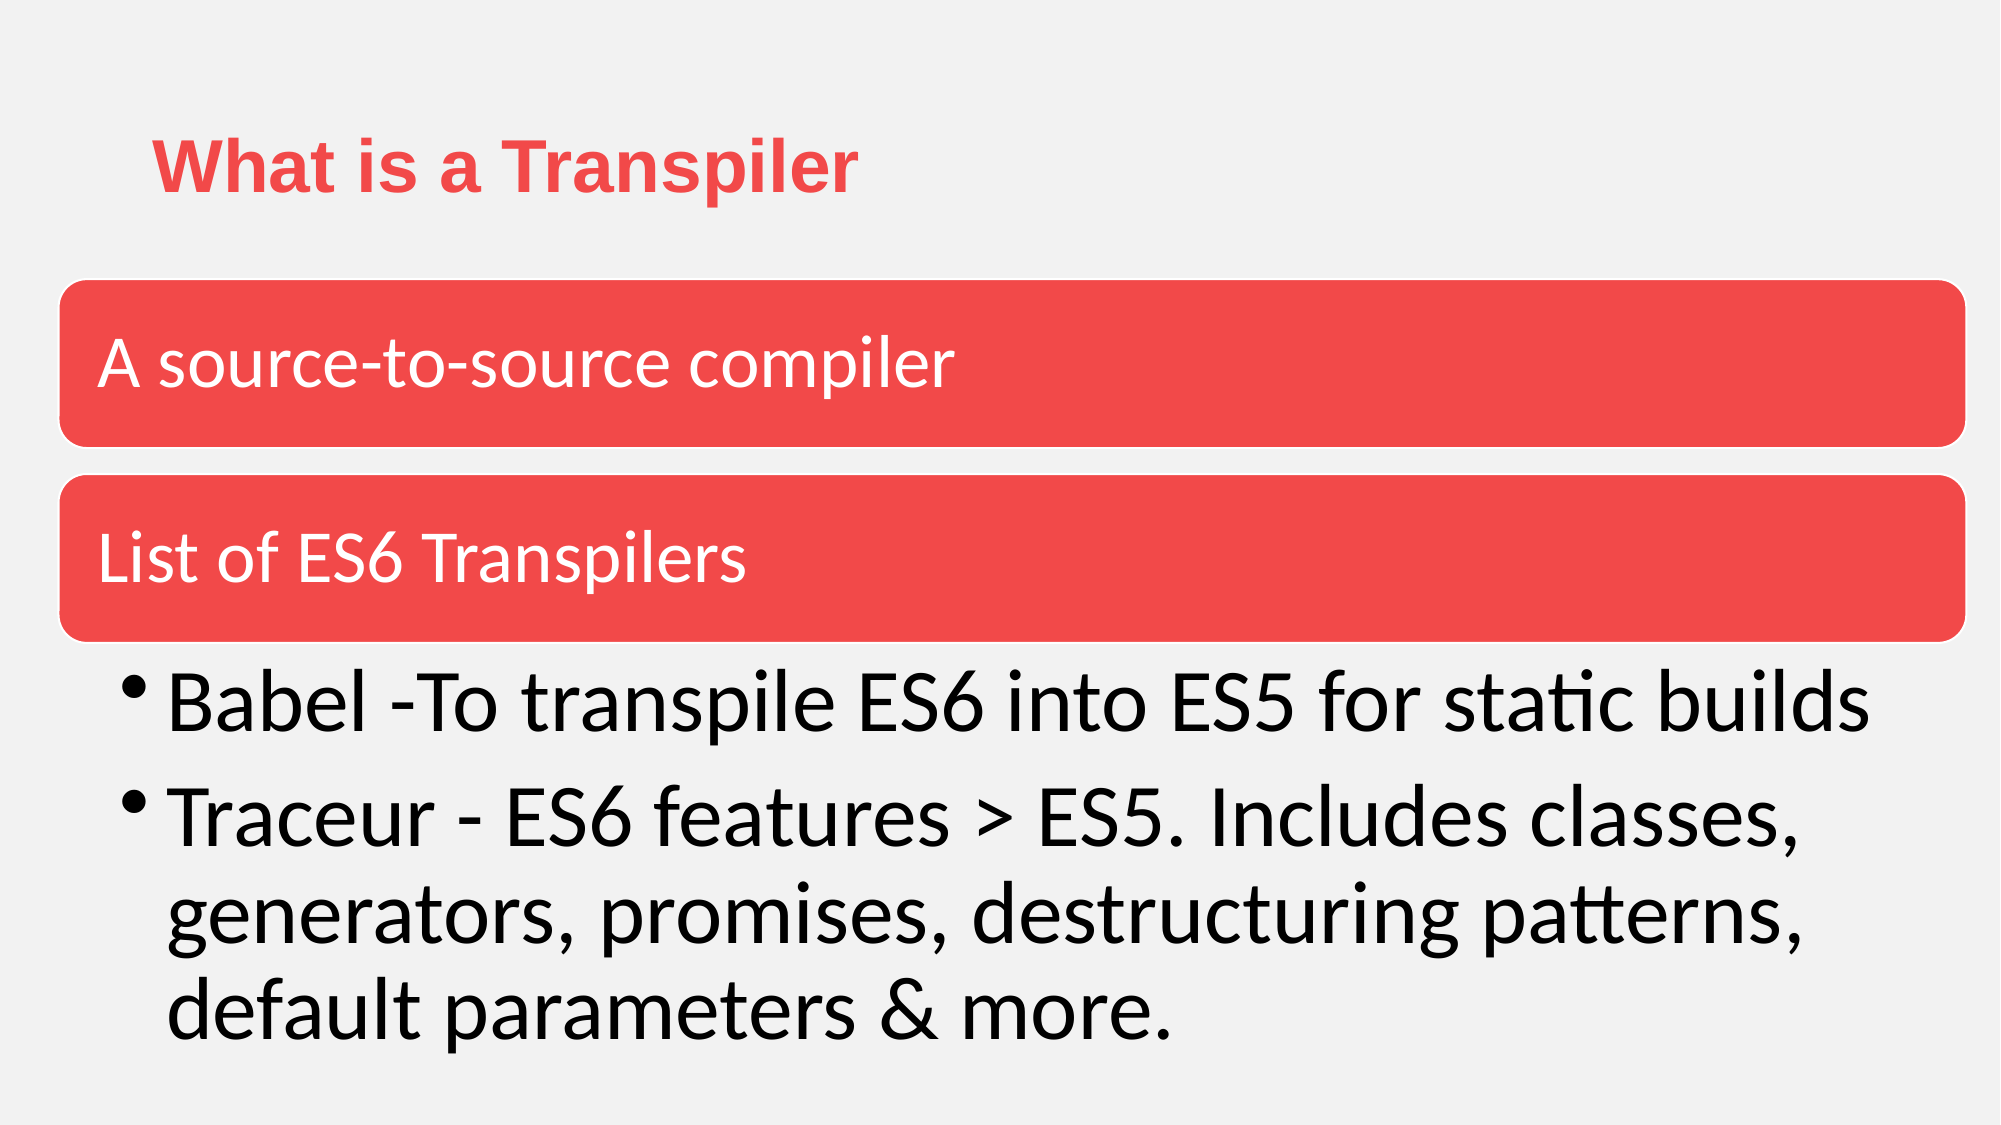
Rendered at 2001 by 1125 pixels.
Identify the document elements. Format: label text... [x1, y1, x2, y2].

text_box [58, 236, 1967, 1125]
title What is a Transpiler [137, 59, 1863, 236]
